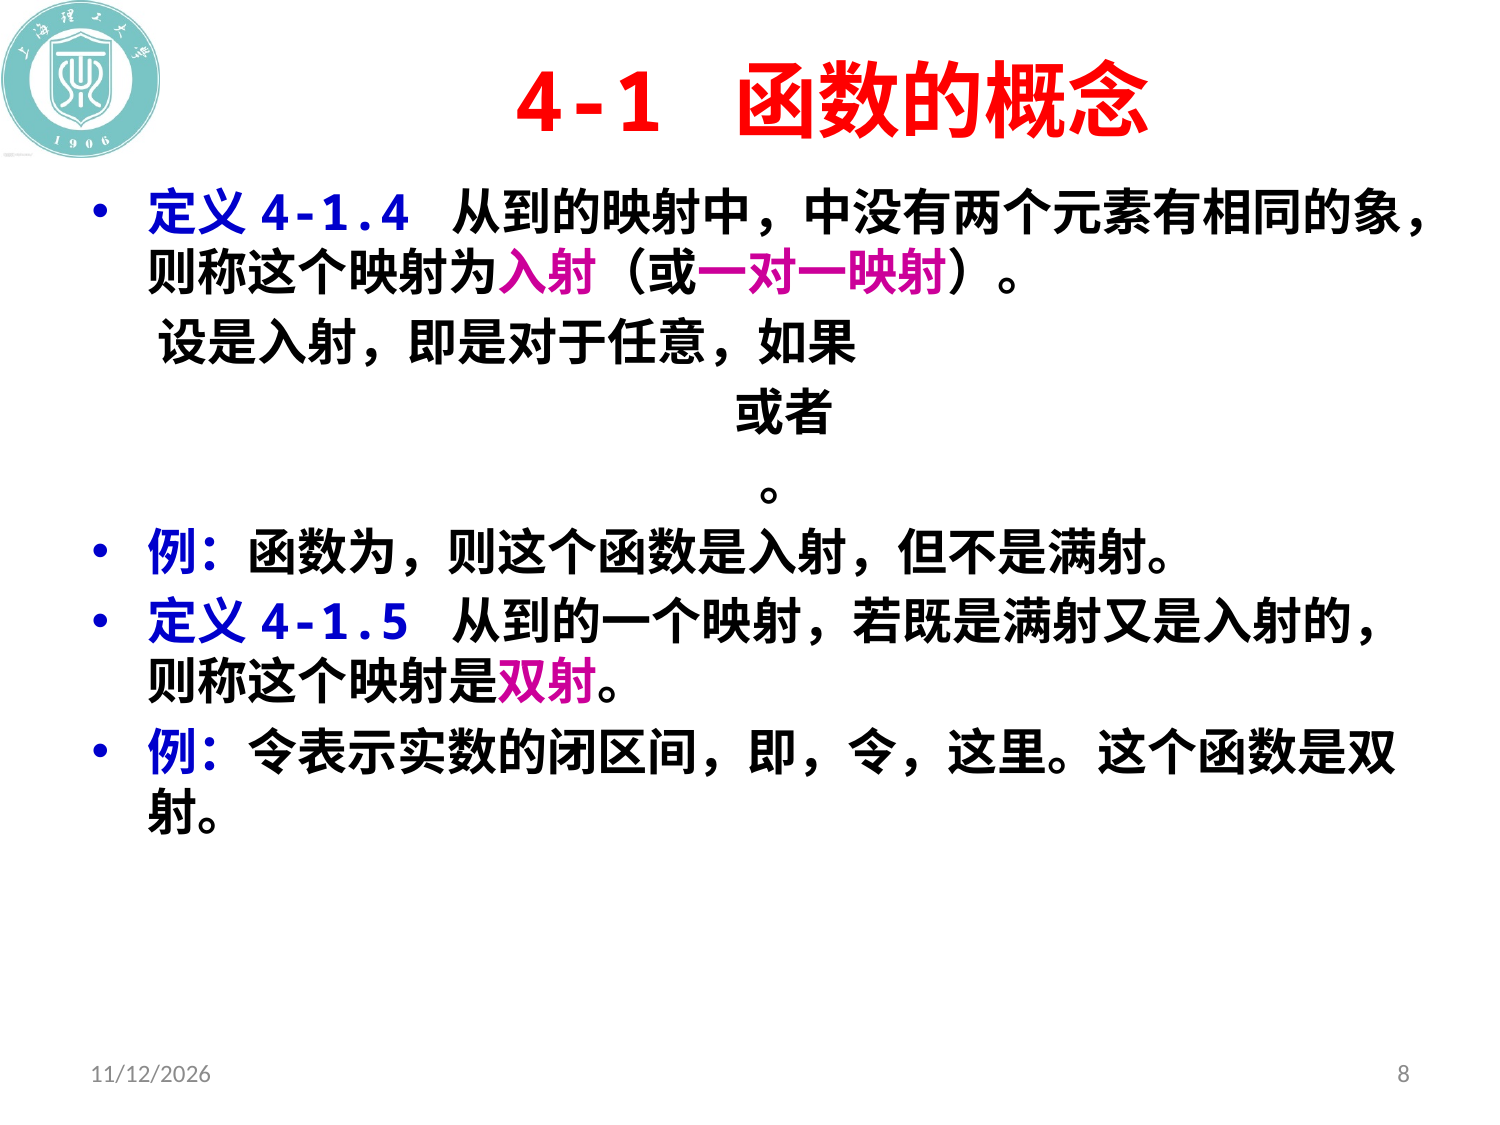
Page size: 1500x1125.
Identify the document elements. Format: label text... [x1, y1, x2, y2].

title 4-1 函数的概念 [195, 11, 1471, 185]
picture [1, 0, 160, 158]
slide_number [75, 1042, 425, 1103]
slide_number 8 [1074, 1042, 1425, 1103]
